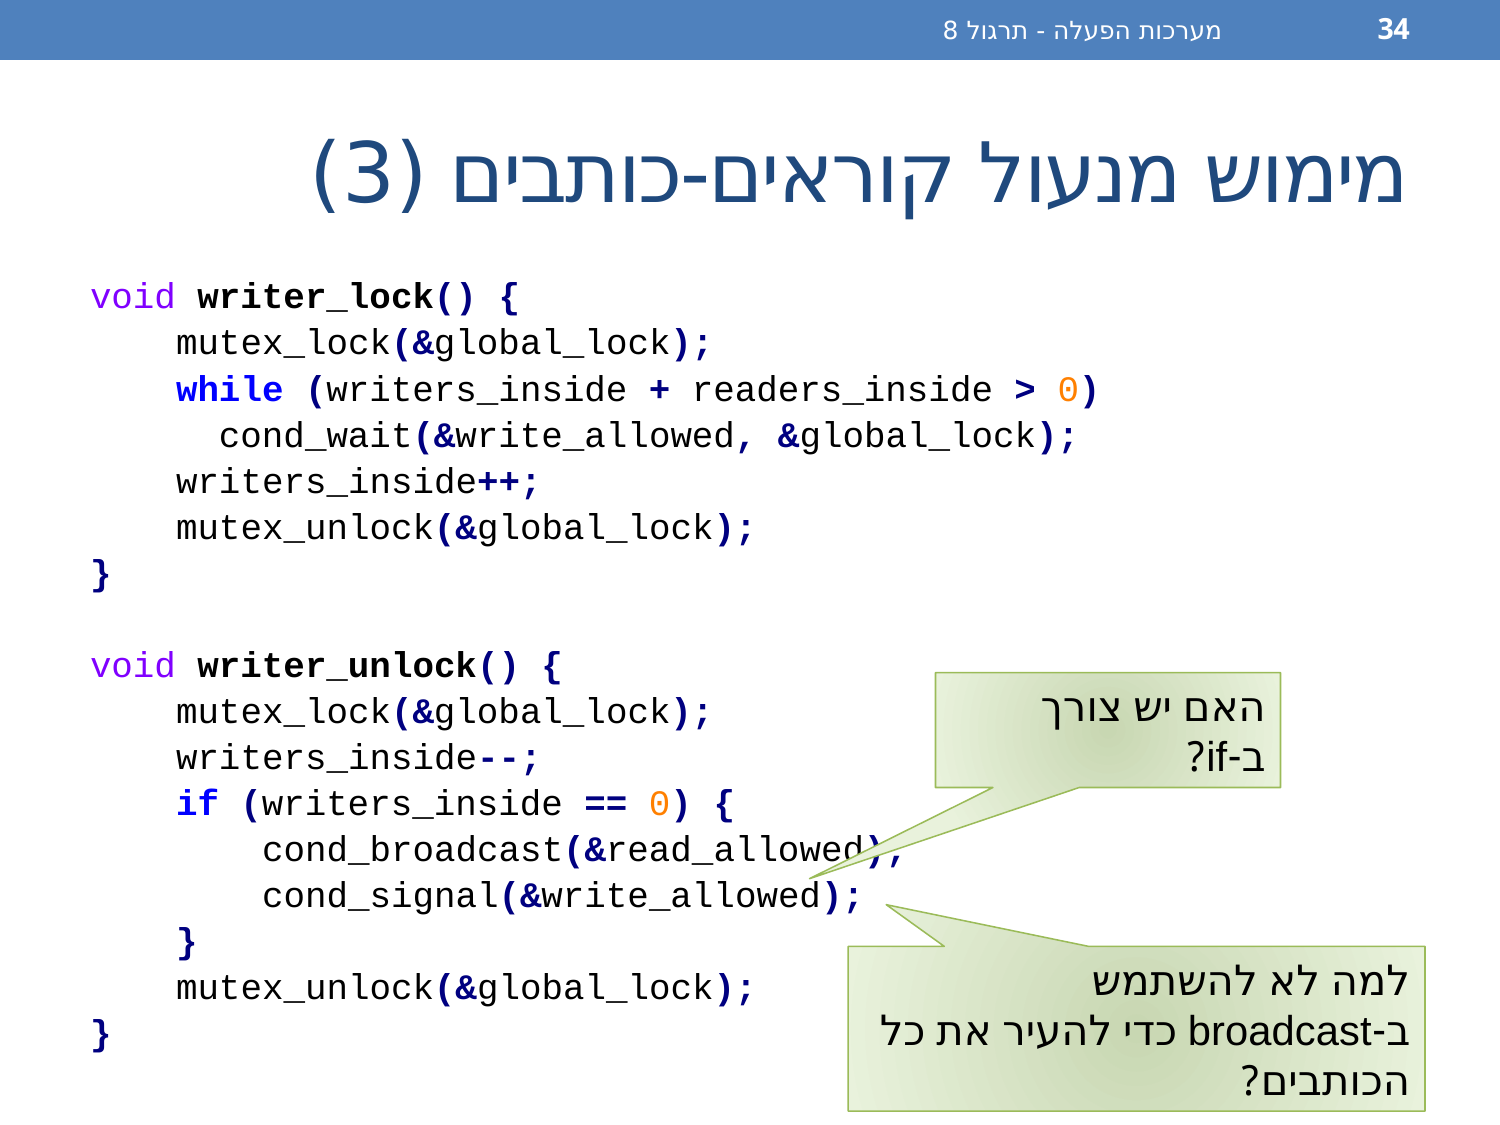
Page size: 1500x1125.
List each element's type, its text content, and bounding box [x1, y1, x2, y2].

footer מערכות הפעלה - תרגול 8 [562, 3, 1238, 57]
slide_number 34 [1250, 3, 1425, 57]
text_box למה לא להשתמש ב-broadcast כדי להעיר את כל הכותבים? [847, 903, 1426, 1112]
list void writer_lock() { mutex_lock(&global_lock); while (writers_inside + readers_inside > 0) cond_wait(&write_allowed, &global_lock); writers_inside++; mutex_unlock(&global_lock); } void writer_unlock() { mutex_lock(&global_lock); writers_inside--; if (writers_inside == 0) { cond_broadcast(&read_allowed); cond_signal(&write_allowed); } mutex_unlock(&global_lock); } [75, 262, 1425, 1063]
title מימוש מנעול קוראים-כותבים (3) [75, 87, 1425, 250]
text_box האם יש צורך ב-if? [808, 671, 1282, 880]
